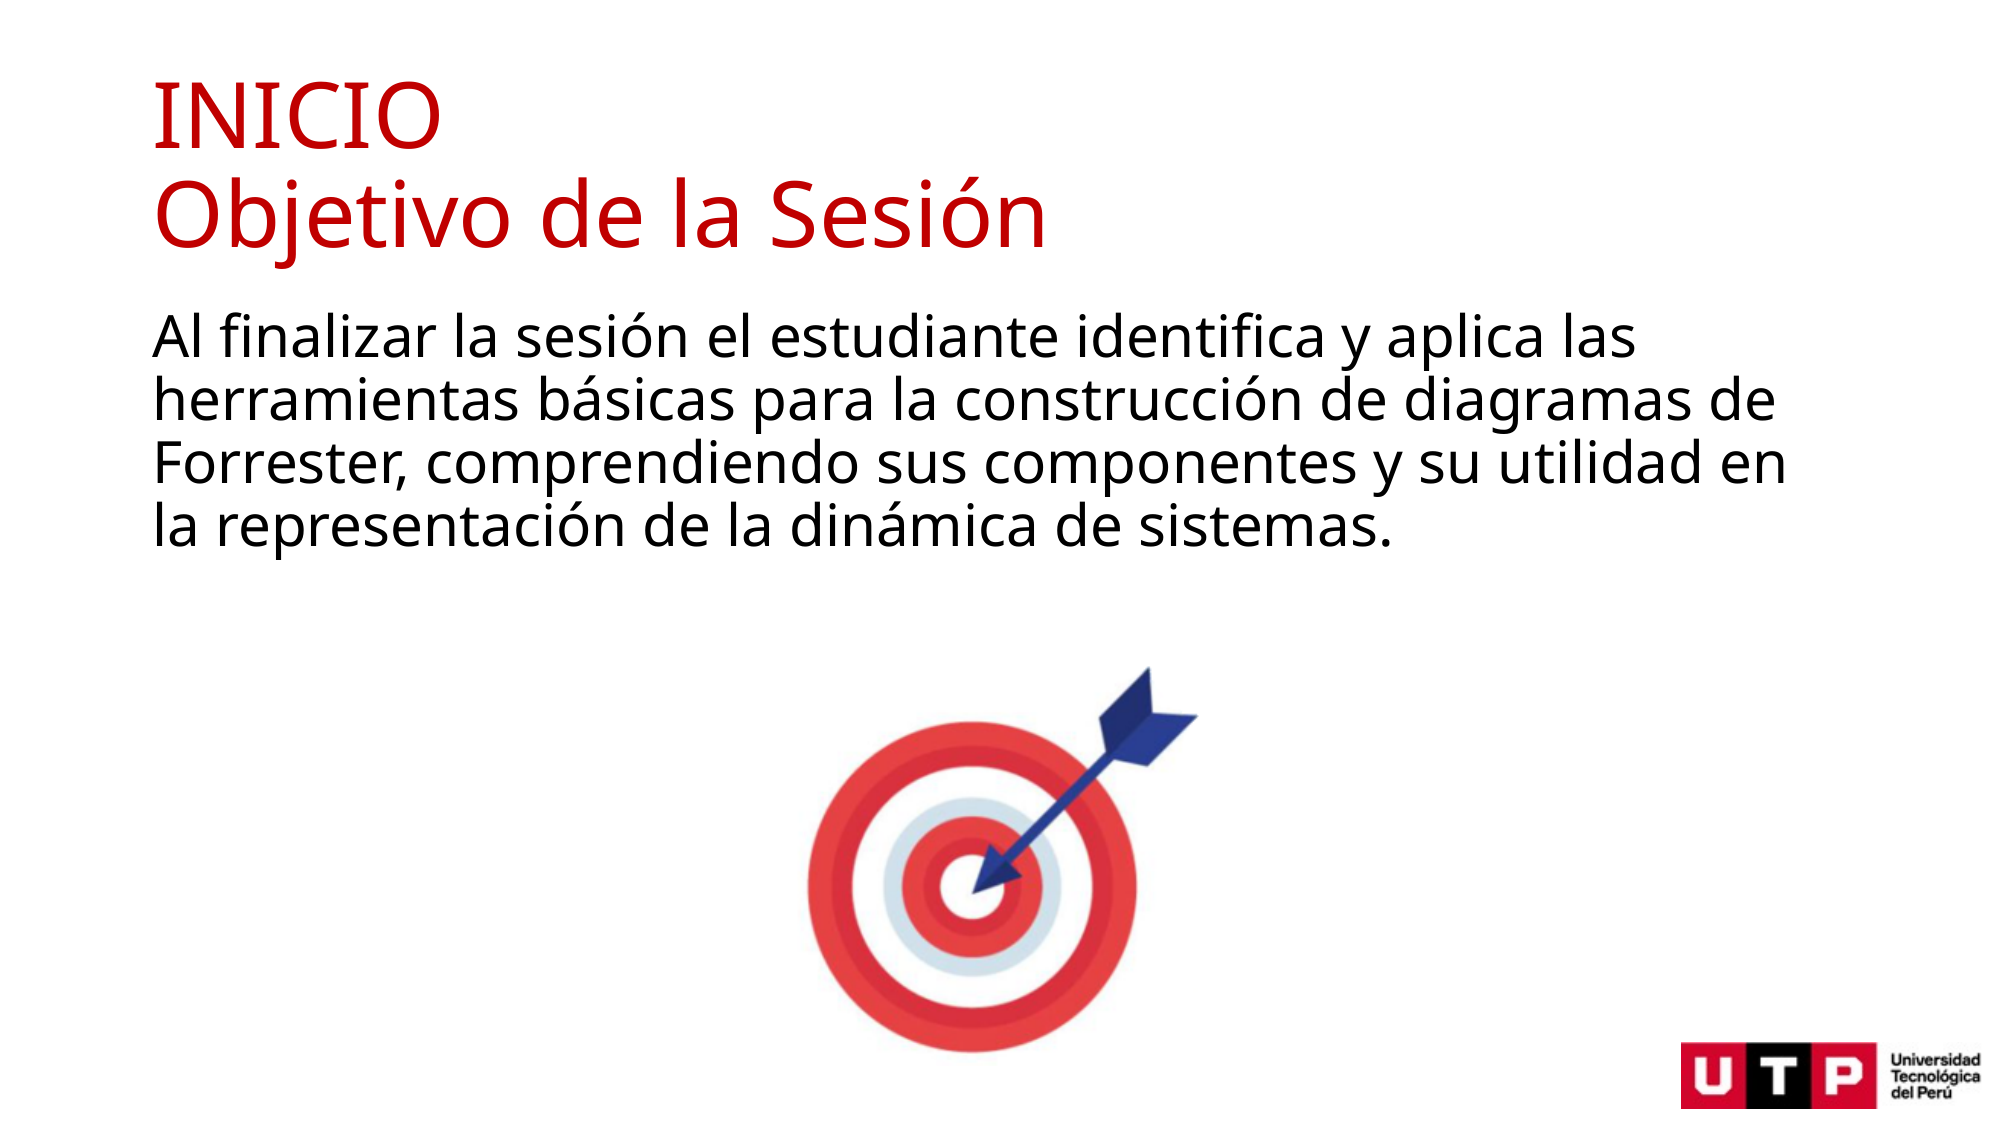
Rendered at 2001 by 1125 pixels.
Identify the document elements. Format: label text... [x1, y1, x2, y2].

list Al finalizar la sesión el estudiante identifica y aplica las herramientas básicas para la construcción de diagramas de Forrester, comprendiendo sus componentes y su utilidad en la representación de la dinámica de sistemas. [137, 299, 1863, 1014]
picture [794, 655, 1206, 1066]
picture [1680, 1042, 2000, 1109]
title INICIO Objetivo de la Sesión [137, 59, 1863, 278]
